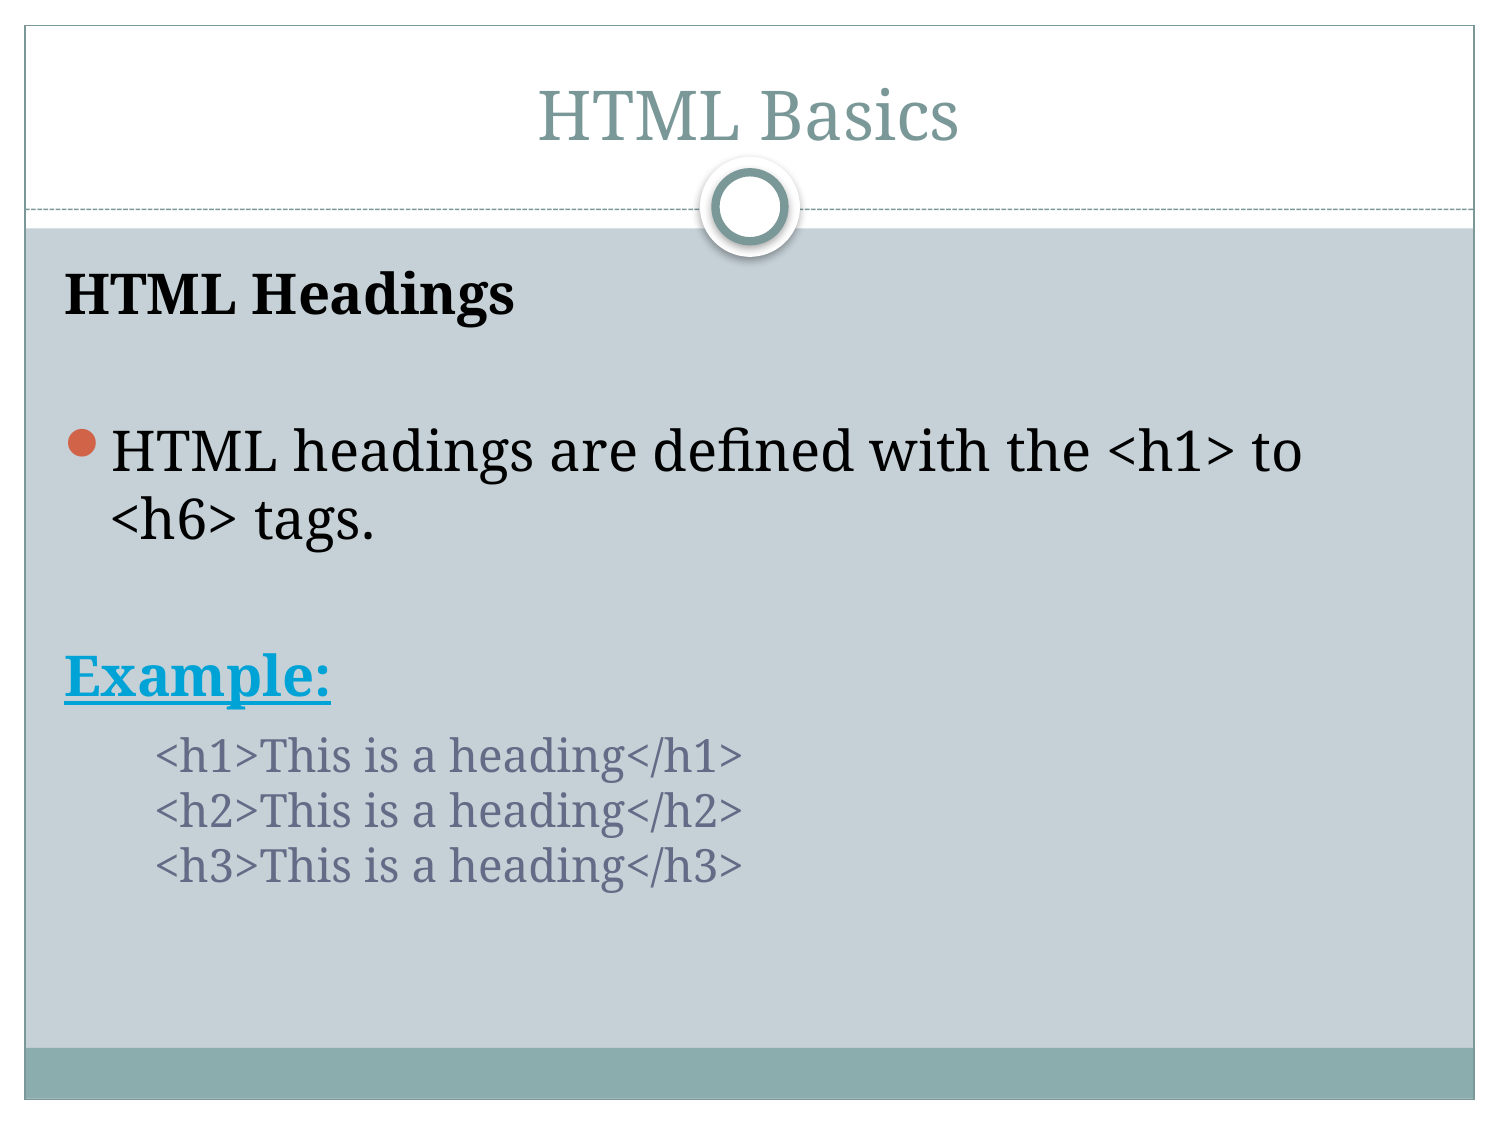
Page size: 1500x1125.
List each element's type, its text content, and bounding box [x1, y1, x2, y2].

title HTML Basics [49, 37, 1450, 162]
list HTML Headings HTML headings are defined with the <h1> to <h6> tags. Example: <h1>This is a heading</h1> <h2>This is a heading</h2> <h3>This is a heading</h3> [49, 250, 1445, 1001]
